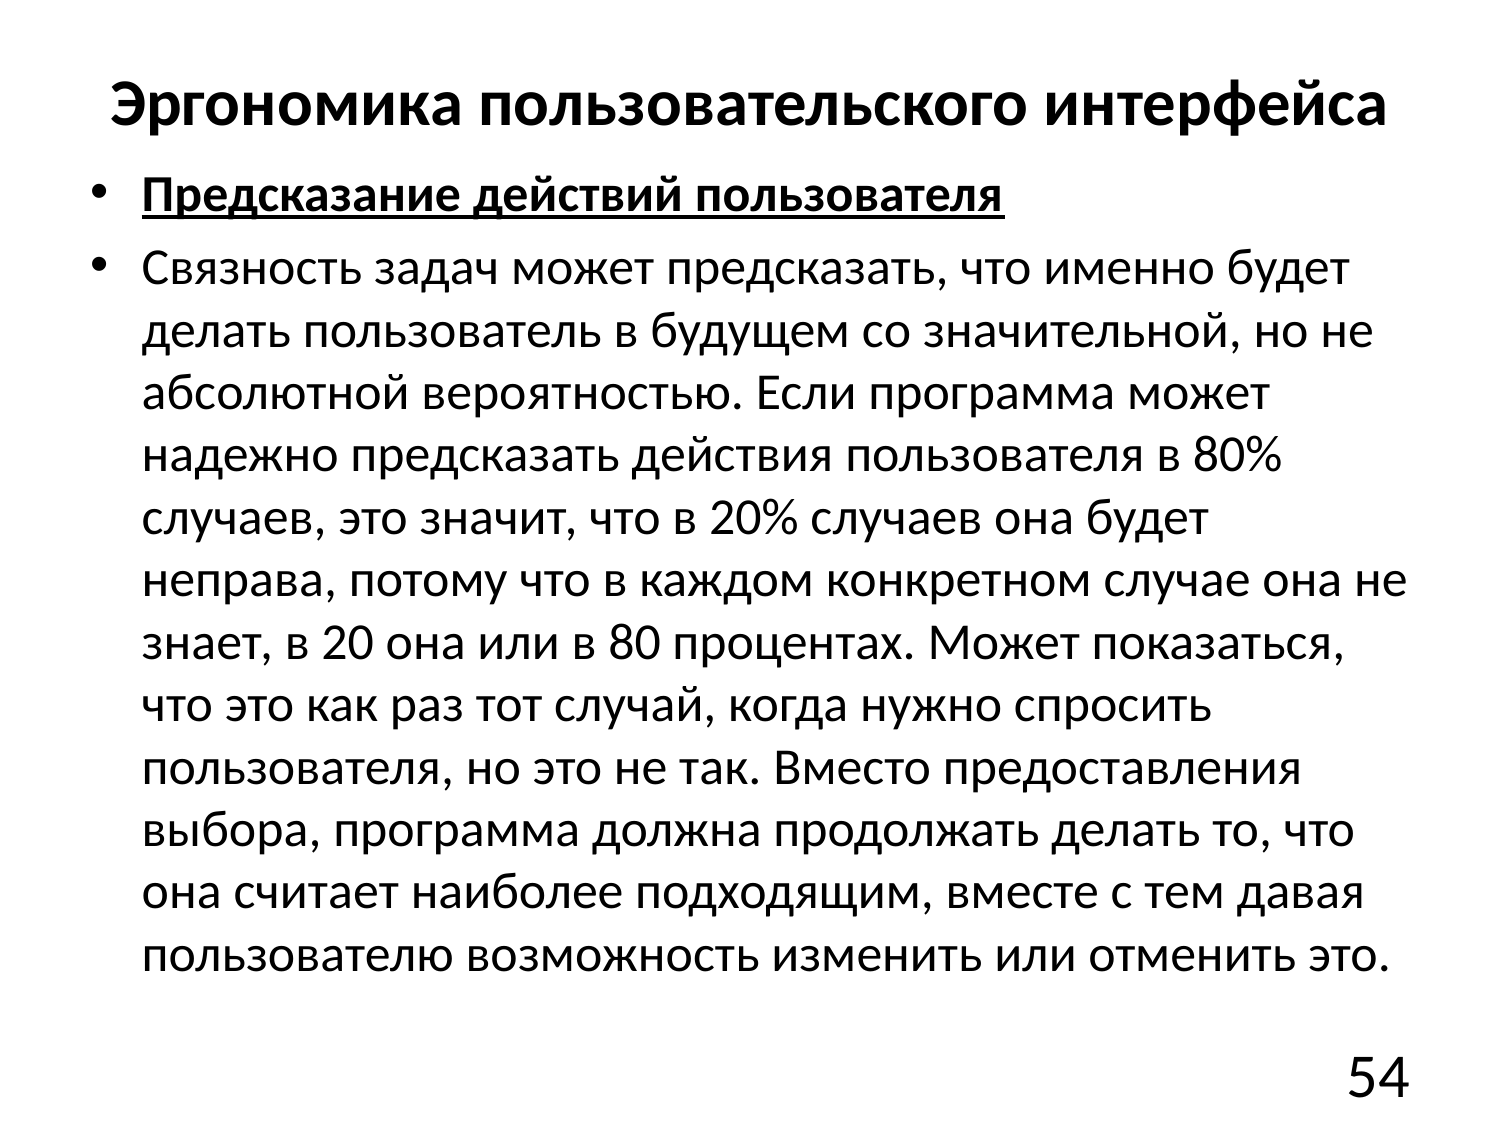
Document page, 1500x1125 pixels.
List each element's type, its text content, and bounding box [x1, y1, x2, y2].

list Предсказание действий пользователя Связность задач может предсказать, что именно будет делать пользователь в будущем со значительной, но не абсолютной вероятностью. Если программа может надежно предсказать действия пользователя в 80% случаев, это значит, что в 20% случаев она будет неправа, потому что в каждом конкретном случае она не знает, в 20 она или в 80 процентах. Может показаться, что это как раз тот случай, когда нужно спросить пользователя, но это не так. Вместо предоставления выбора, программа должна продолжать делать то, что она считает наиболее подходящим, вместе с тем давая пользователю возможность изменить или отменить это. [75, 152, 1425, 1043]
title Эргономика пользовательского интерфейса [75, 45, 1425, 152]
slide_number 54 [1074, 1042, 1425, 1103]
